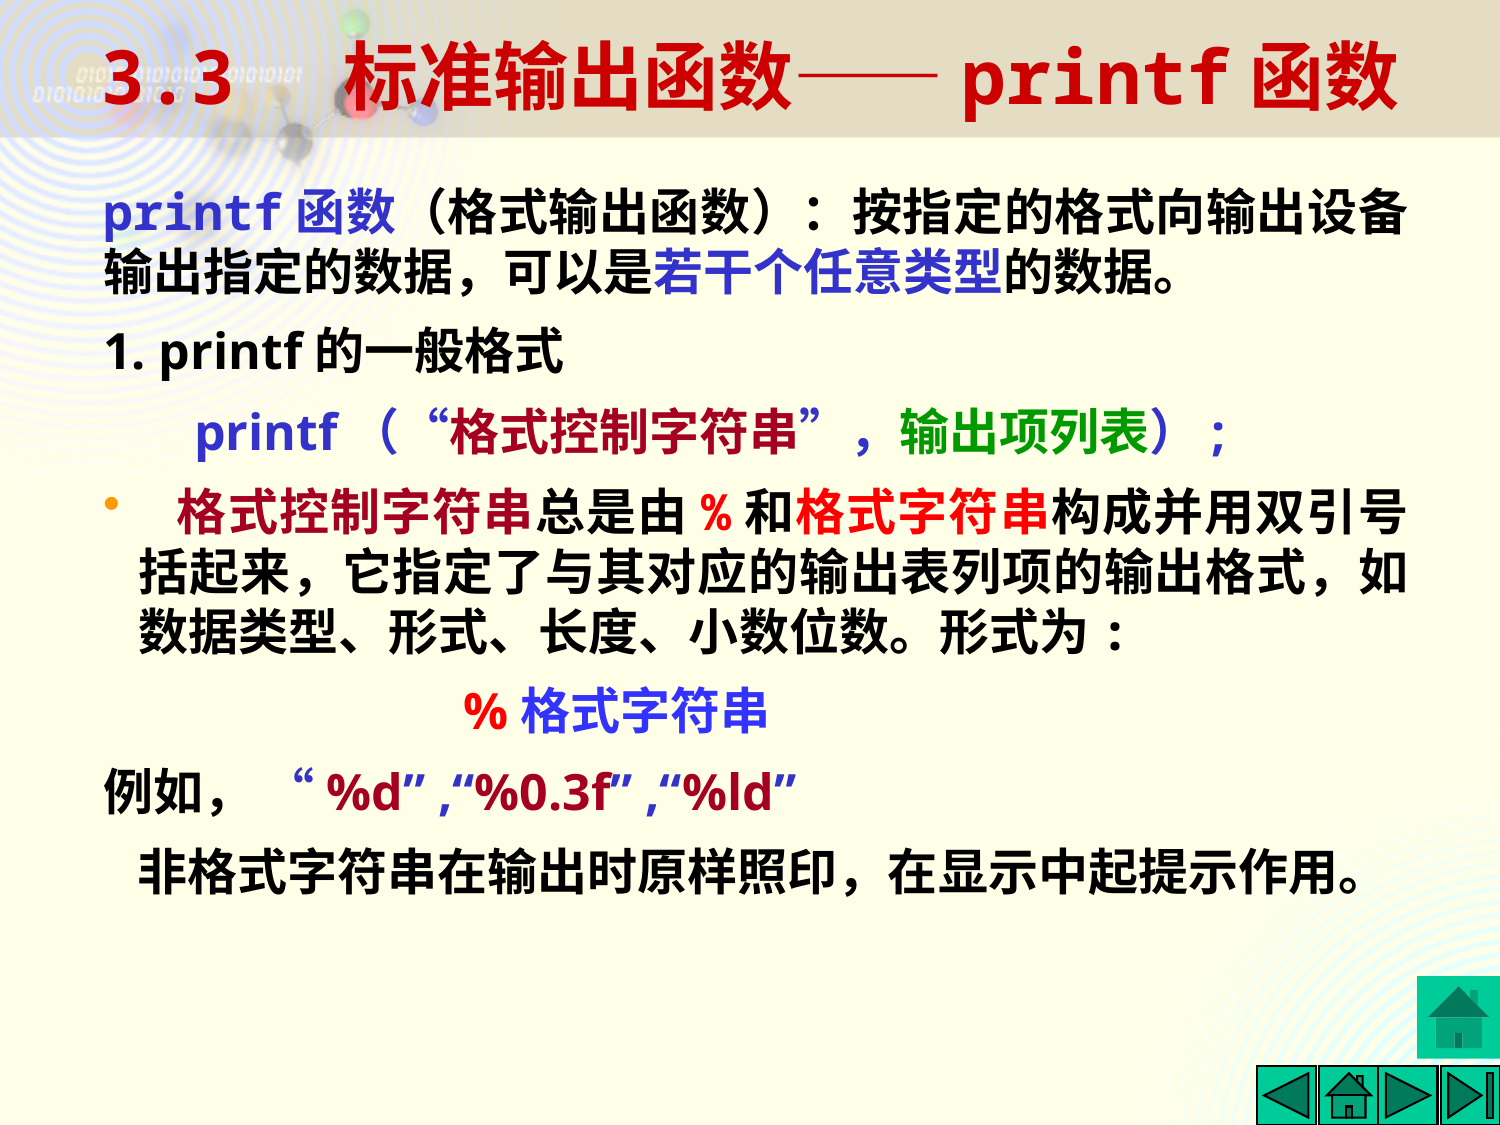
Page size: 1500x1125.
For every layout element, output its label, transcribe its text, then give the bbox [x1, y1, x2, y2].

text_box 3.3 标准输出函数——printf函数 [0, 0, 1500, 150]
text_box [1417, 976, 1500, 1059]
text_box printf函数（格式输出函数）：按指定的格式向输出设备输出指定的数据，可以是若干个任意类型的数据。 1. printf的一般格式 printf（“格式控制字符串”，输出项列表）; 格式控制字符串总是由%和格式字符串构成并用双引号括起来，它指定了与其对应的输出表列项的输出格式，如数据类型、形式、长度、小数位数。形式为: %格式字符串 例如， “%d” ,“%0.3f” ,“%ld” 非格式字符串在输出时原样照印，在显示中起提示作用。 [88, 172, 1424, 908]
